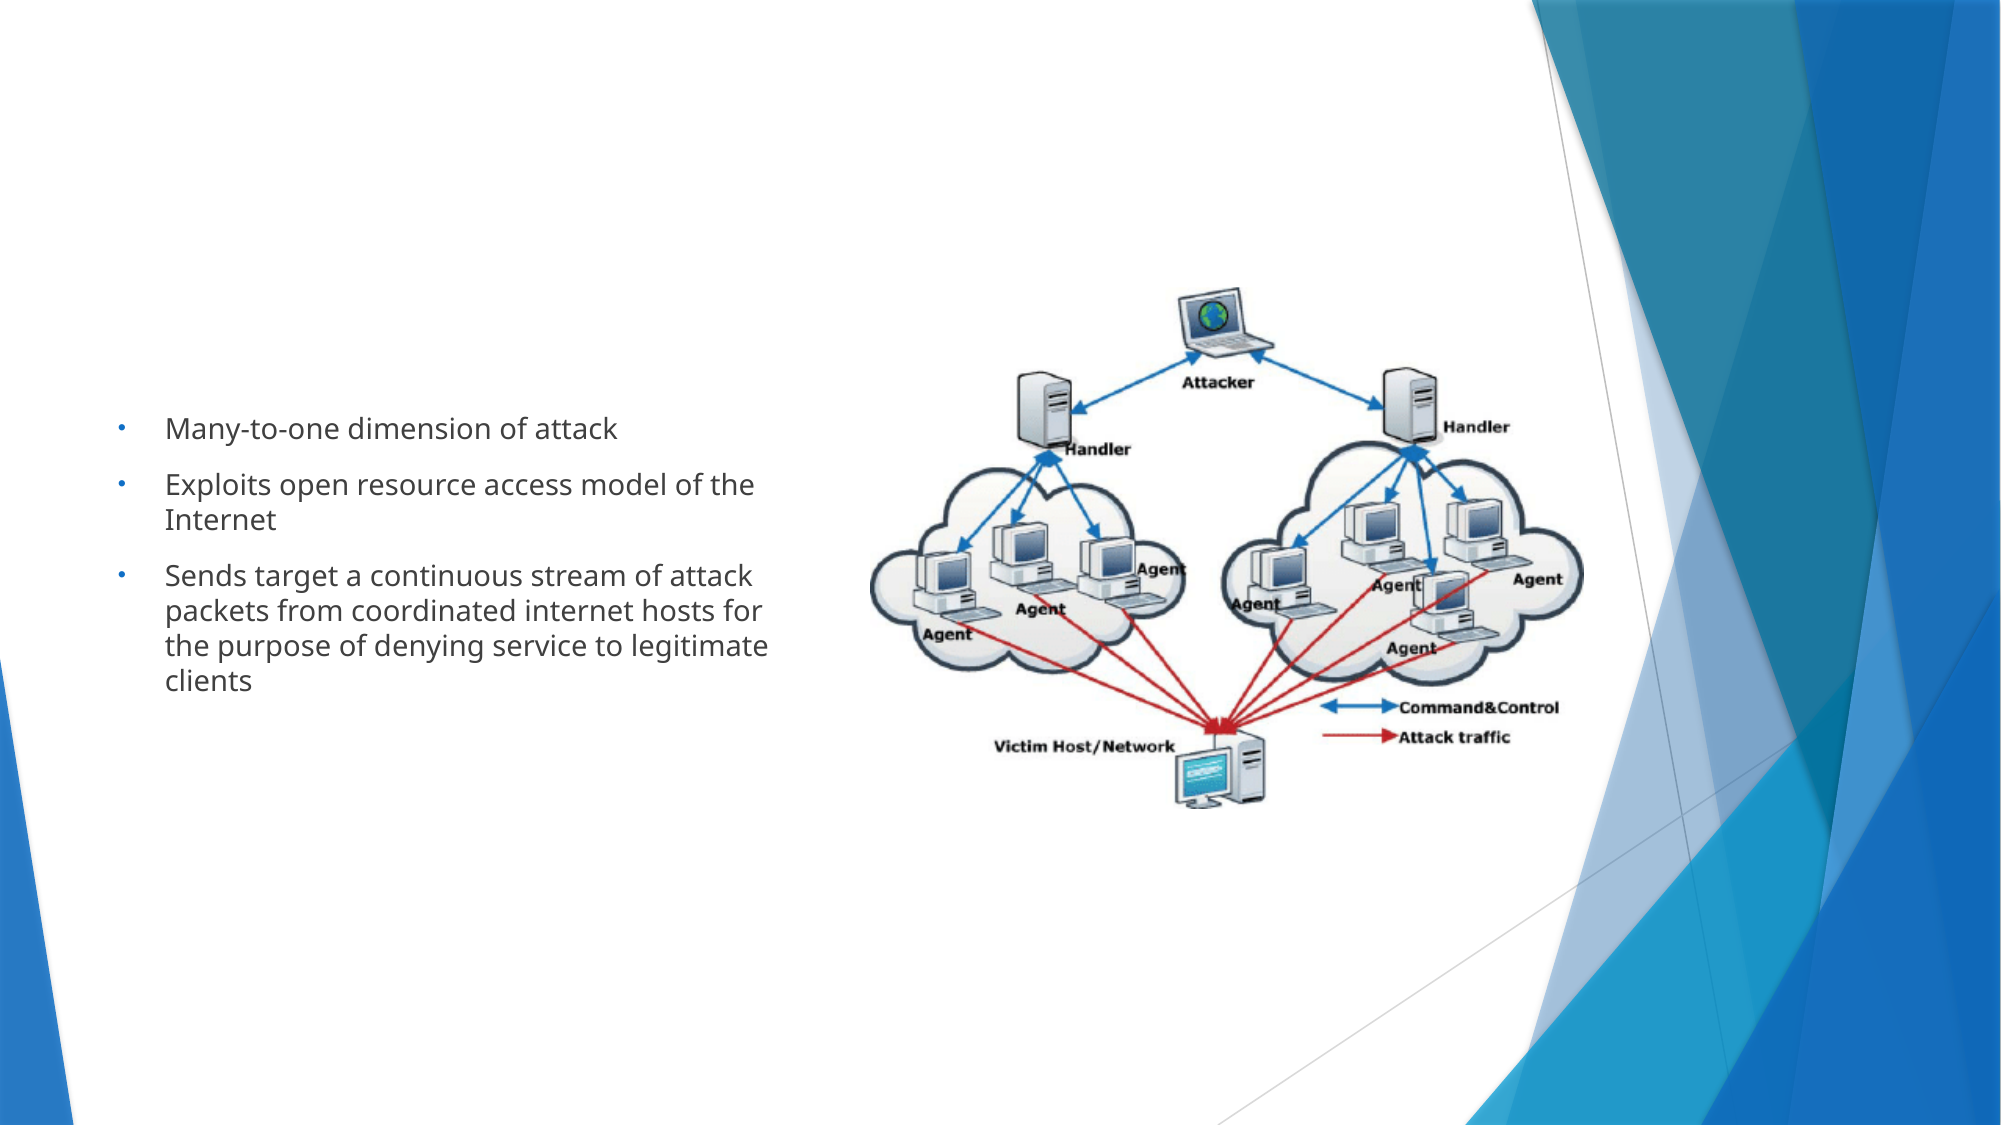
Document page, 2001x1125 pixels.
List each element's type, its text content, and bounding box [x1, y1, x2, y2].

list Many-to-one dimension of attack Exploits open resource access model of the Internet Sends target a continuous stream of attack packets from coordinated internet hosts for the purpose of denying service to legitimate clients [102, 402, 816, 723]
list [870, 285, 1584, 809]
